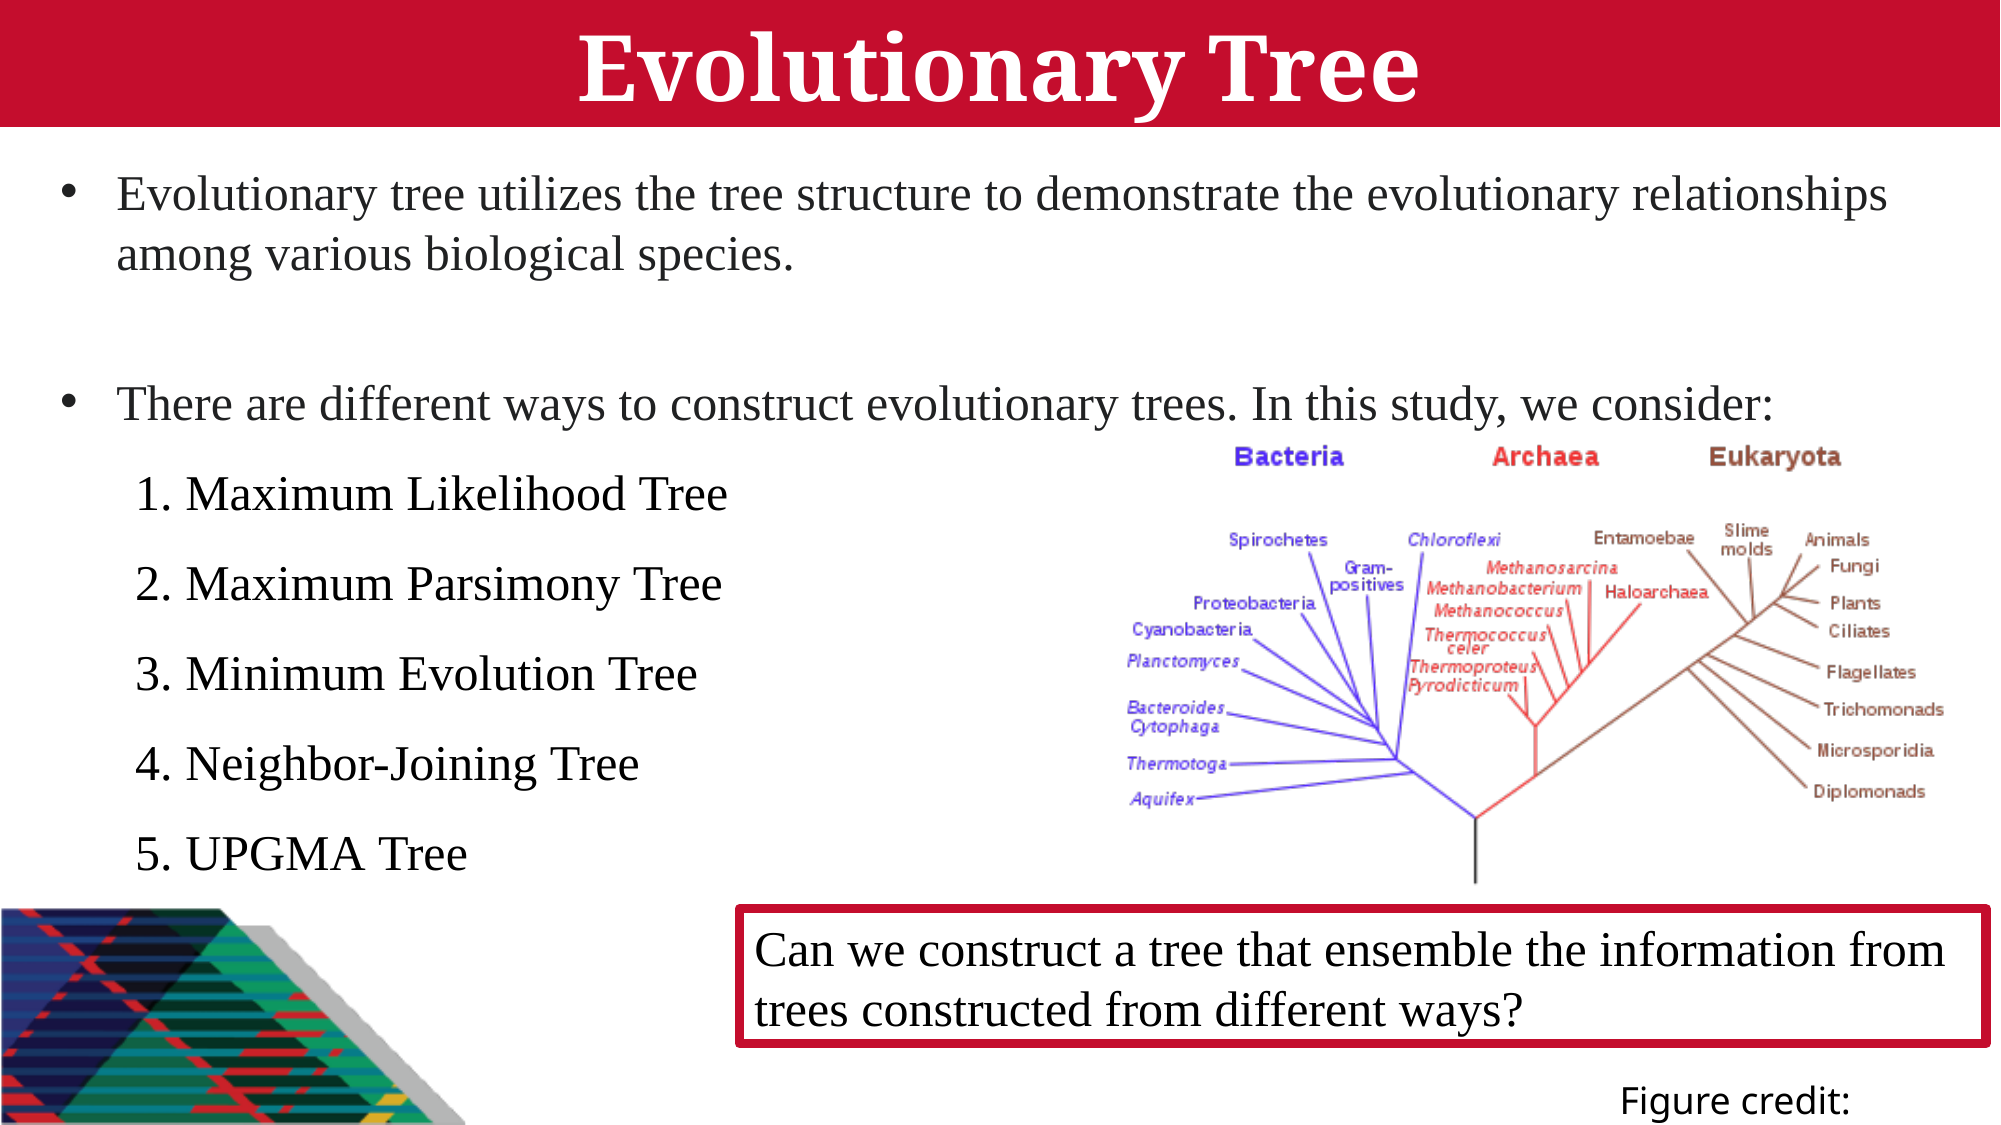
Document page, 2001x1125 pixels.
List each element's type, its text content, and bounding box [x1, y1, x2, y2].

text_box Figure credit: Wikipedia [1604, 1069, 2000, 1125]
picture [0, 907, 466, 1125]
text_box Can we construct a tree that ensemble the information from trees constructed from different ways? [739, 908, 1986, 1044]
text_box Evolutionary tree utilizes the tree structure to demonstrate the evolutionary relationships among various biological species. There are different ways to construct evolutionary trees. In this study, we consider: 1. Maximum Likelihood Tree 2. Maximum Parsimony Tree 3. Minimum Evolution Tree 4. Neighbor-Joining Tree 5. UPGMA Tree [45, 152, 1955, 1008]
picture [1117, 440, 1955, 895]
text_box Evolutionary Tree [0, 0, 2000, 127]
